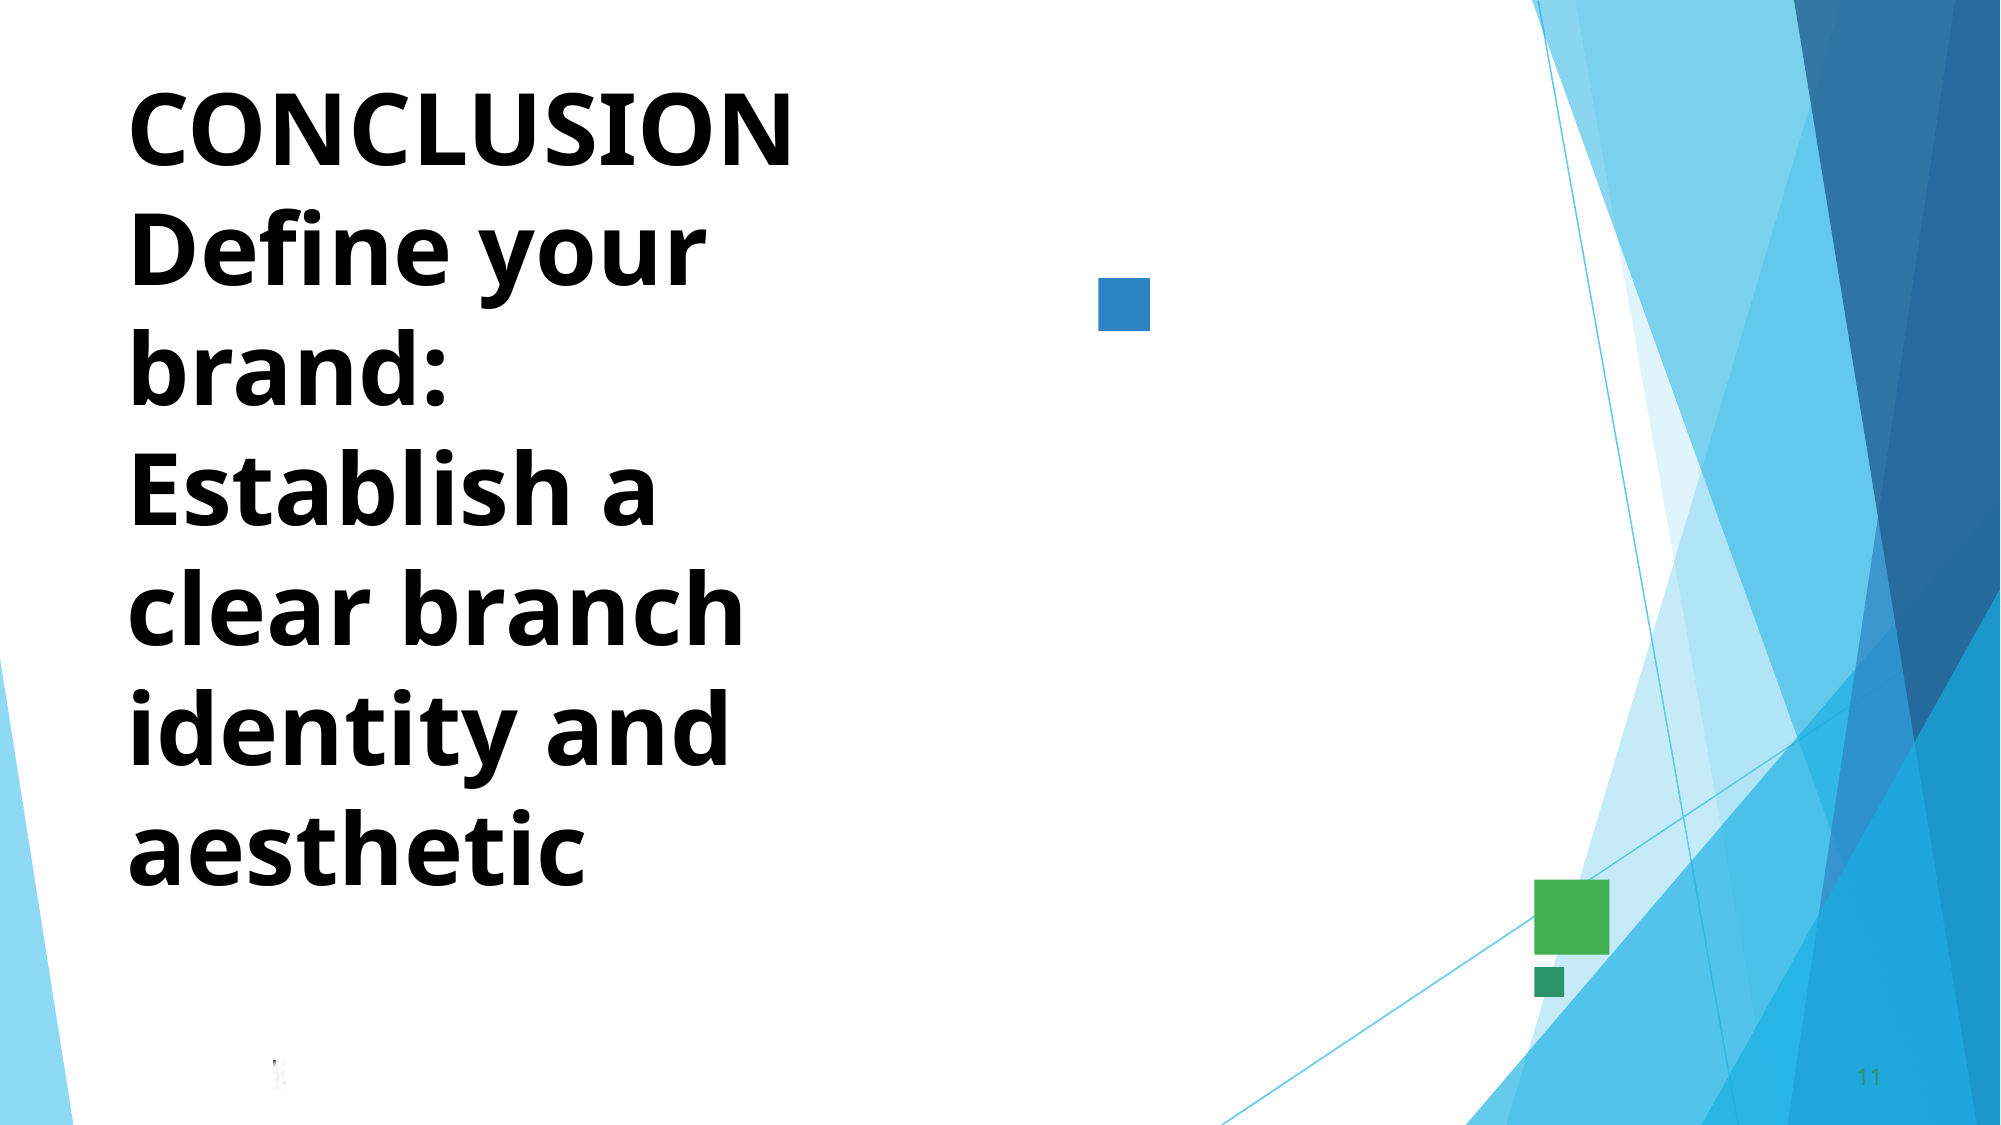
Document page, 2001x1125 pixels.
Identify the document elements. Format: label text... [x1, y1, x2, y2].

text_box [1534, 967, 1565, 997]
text_box [1098, 278, 1150, 332]
text_box 11 [1849, 1061, 1888, 1095]
text_box [1534, 879, 1610, 955]
title CONCLUSION Define your brand: Establish a clear branch identity and aesthetic [123, 63, 875, 906]
picture [273, 1060, 287, 1091]
